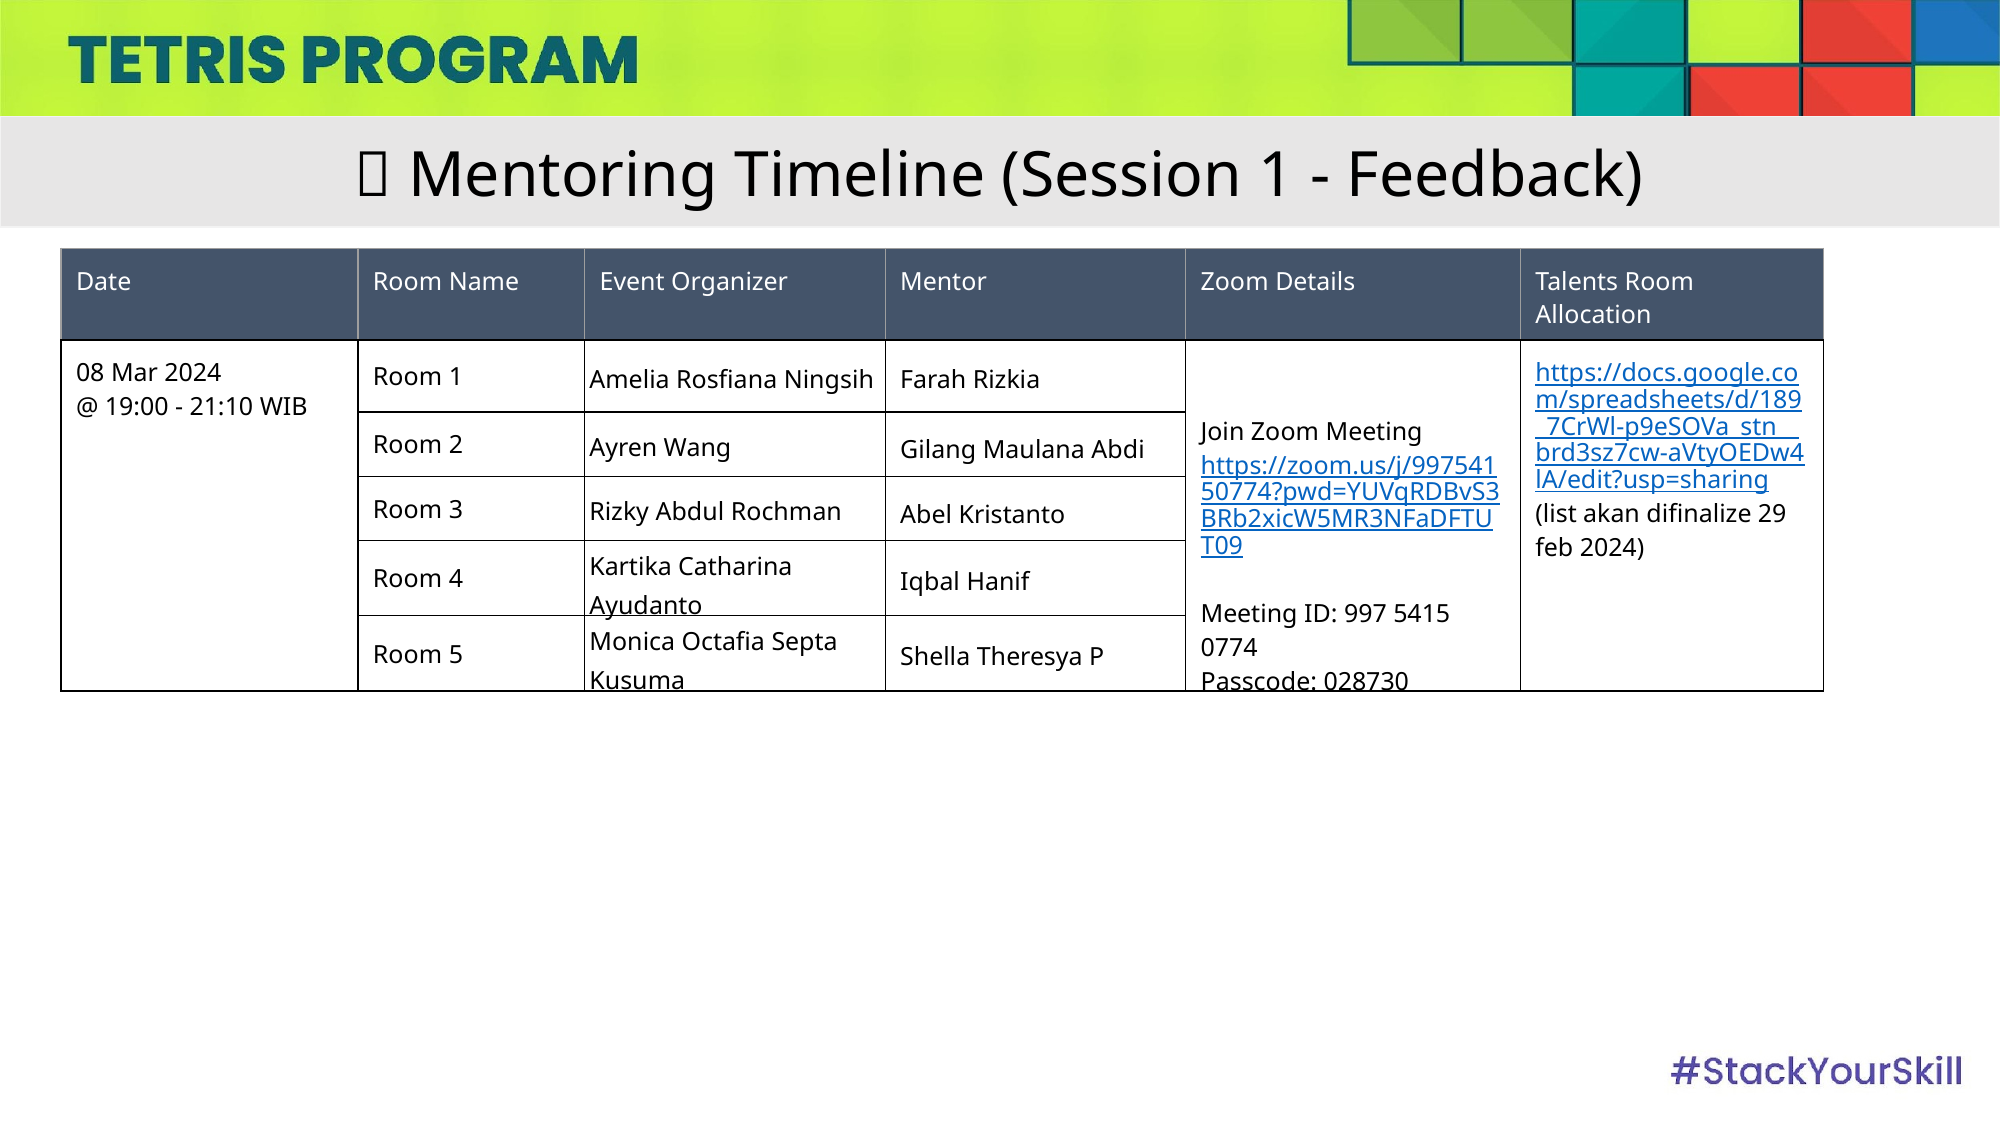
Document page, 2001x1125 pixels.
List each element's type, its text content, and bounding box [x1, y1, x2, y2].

table_cell https://docs.google.com/spreadsheets/d/189_7CrWl-p9eSOVa_stn__brd3sz7cw-aVtyOEDw4lA/edit?usp=sharing (list akan difinalize 29 feb 2024) [1521, 341, 1823, 690]
text_box 📍 Mentoring Timeline (Session 1 - Feedback) [25, 118, 1974, 224]
table_cell 08 Mar 2024 @ 19:00 - 21:10 WIB [62, 341, 357, 690]
picture [0, 227, 2000, 1125]
table_cell Iqbal Hanif [886, 541, 1185, 615]
table_cell Shella Theresya P [886, 616, 1185, 690]
table_cell Join Zoom Meeting https://zoom.us/j/99754150774?pwd=YUVqRDBvS3BRb2xicW5MR3NFaDFTUT09 Meeting ID: 997 5415 0774 Passcode: 028730 [1186, 341, 1520, 690]
table_header Event Organizer [585, 249, 885, 339]
picture [0, 0, 2000, 116]
table_cell Room 4 [359, 541, 584, 615]
table_cell Gilang Maulana Abdi [886, 413, 1185, 476]
text_box [0, 116, 2000, 227]
table_cell Abel Kristanto [886, 477, 1185, 540]
table_cell Amelia Rosfiana Ningsih [585, 341, 885, 411]
table_cell Room 2 [359, 413, 584, 476]
table_cell Farah Rizkia [886, 341, 1185, 411]
table_header Date [62, 249, 357, 339]
table_cell Room 1 [359, 341, 584, 411]
table_cell Monica Octafia Septa Kusuma [585, 616, 885, 690]
table_cell Rizky Abdul Rochman [585, 477, 885, 540]
table_cell Room 5 [359, 616, 584, 690]
table_header Room Name [359, 249, 584, 339]
table_header Talents Room Allocation [1521, 249, 1823, 339]
table_cell Room 3 [359, 477, 584, 540]
table_cell Kartika Catharina Ayudanto [585, 541, 885, 615]
table_header Mentor [886, 249, 1185, 339]
table_cell Ayren Wang [585, 413, 885, 476]
table_header Zoom Details [1186, 249, 1520, 339]
